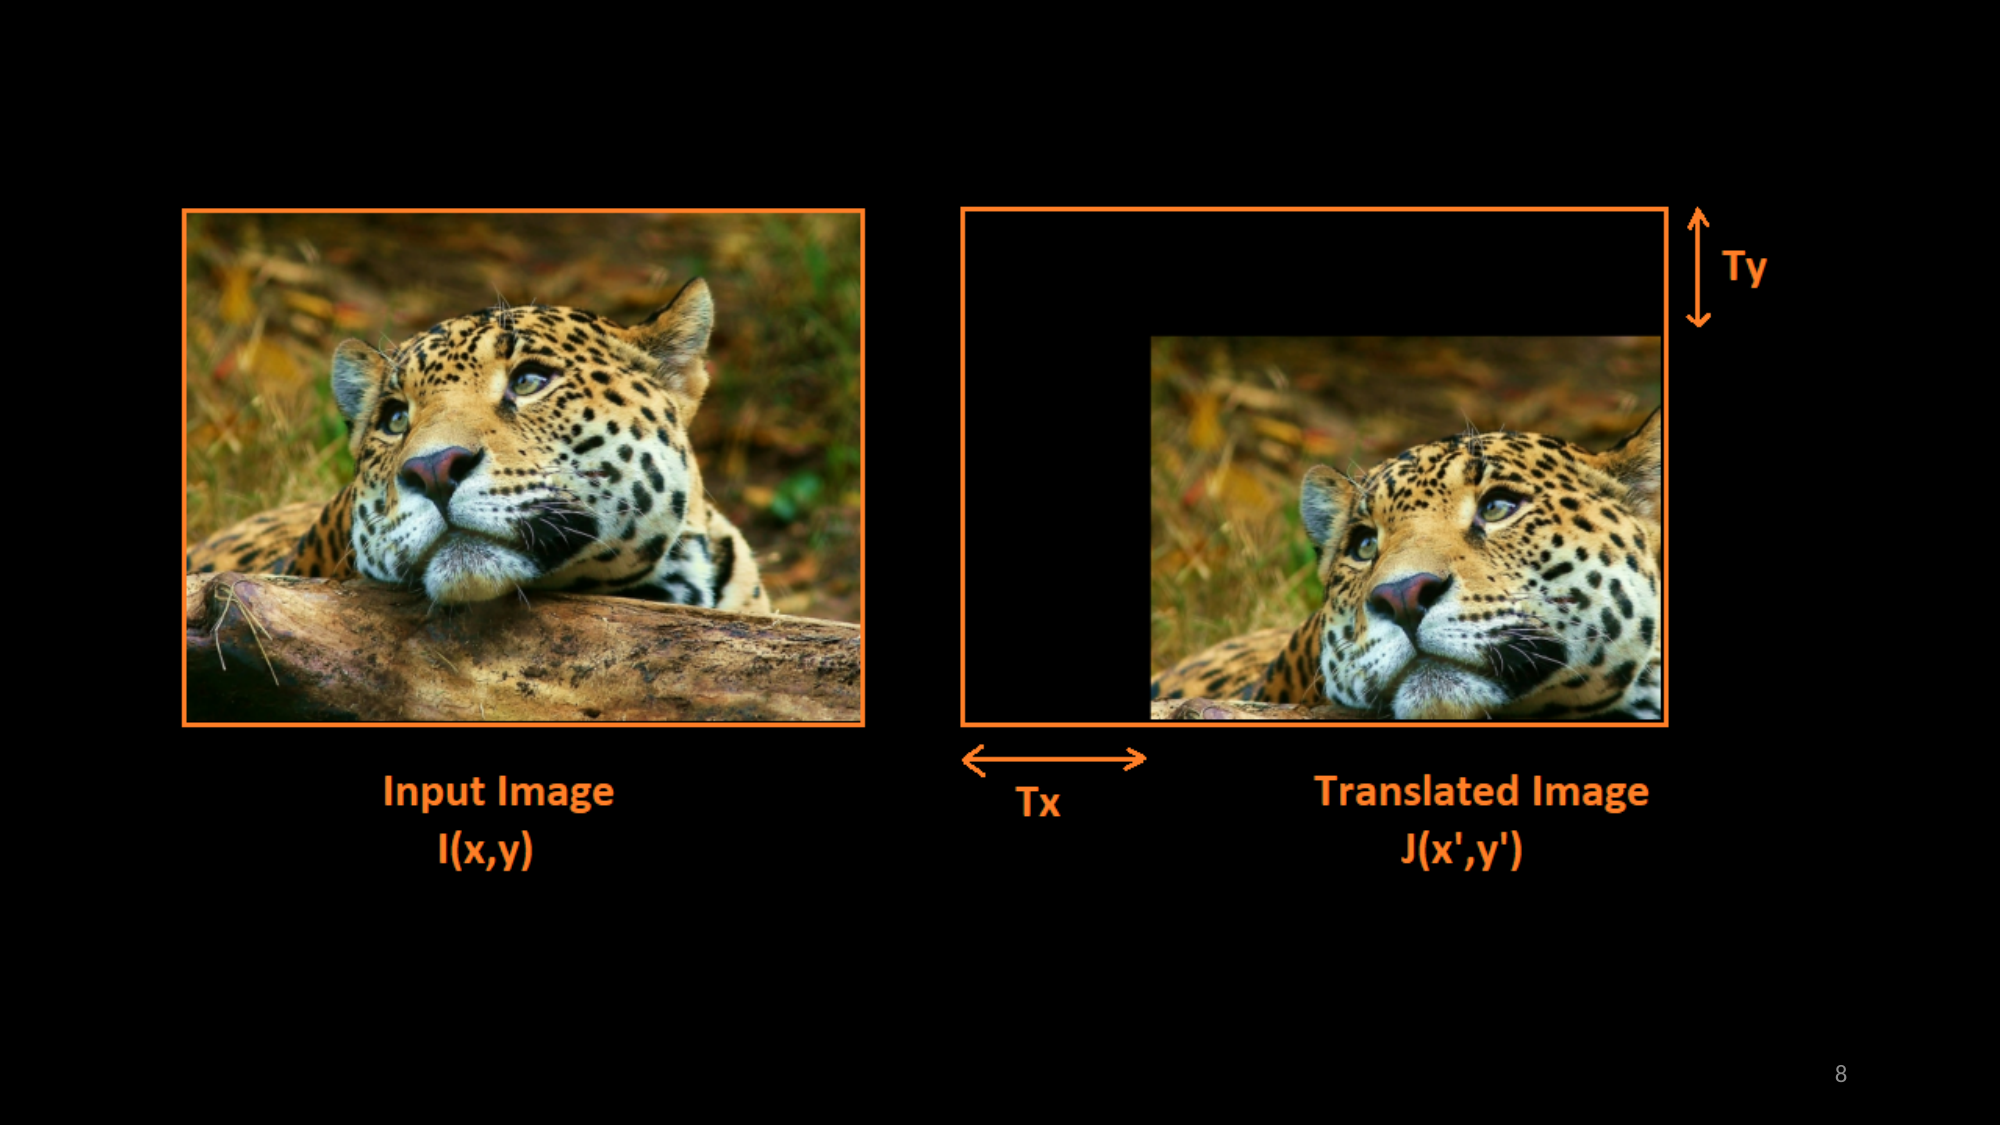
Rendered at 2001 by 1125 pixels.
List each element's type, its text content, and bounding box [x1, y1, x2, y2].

slide_number 8 [1412, 1042, 1863, 1103]
picture [153, 156, 1783, 901]
